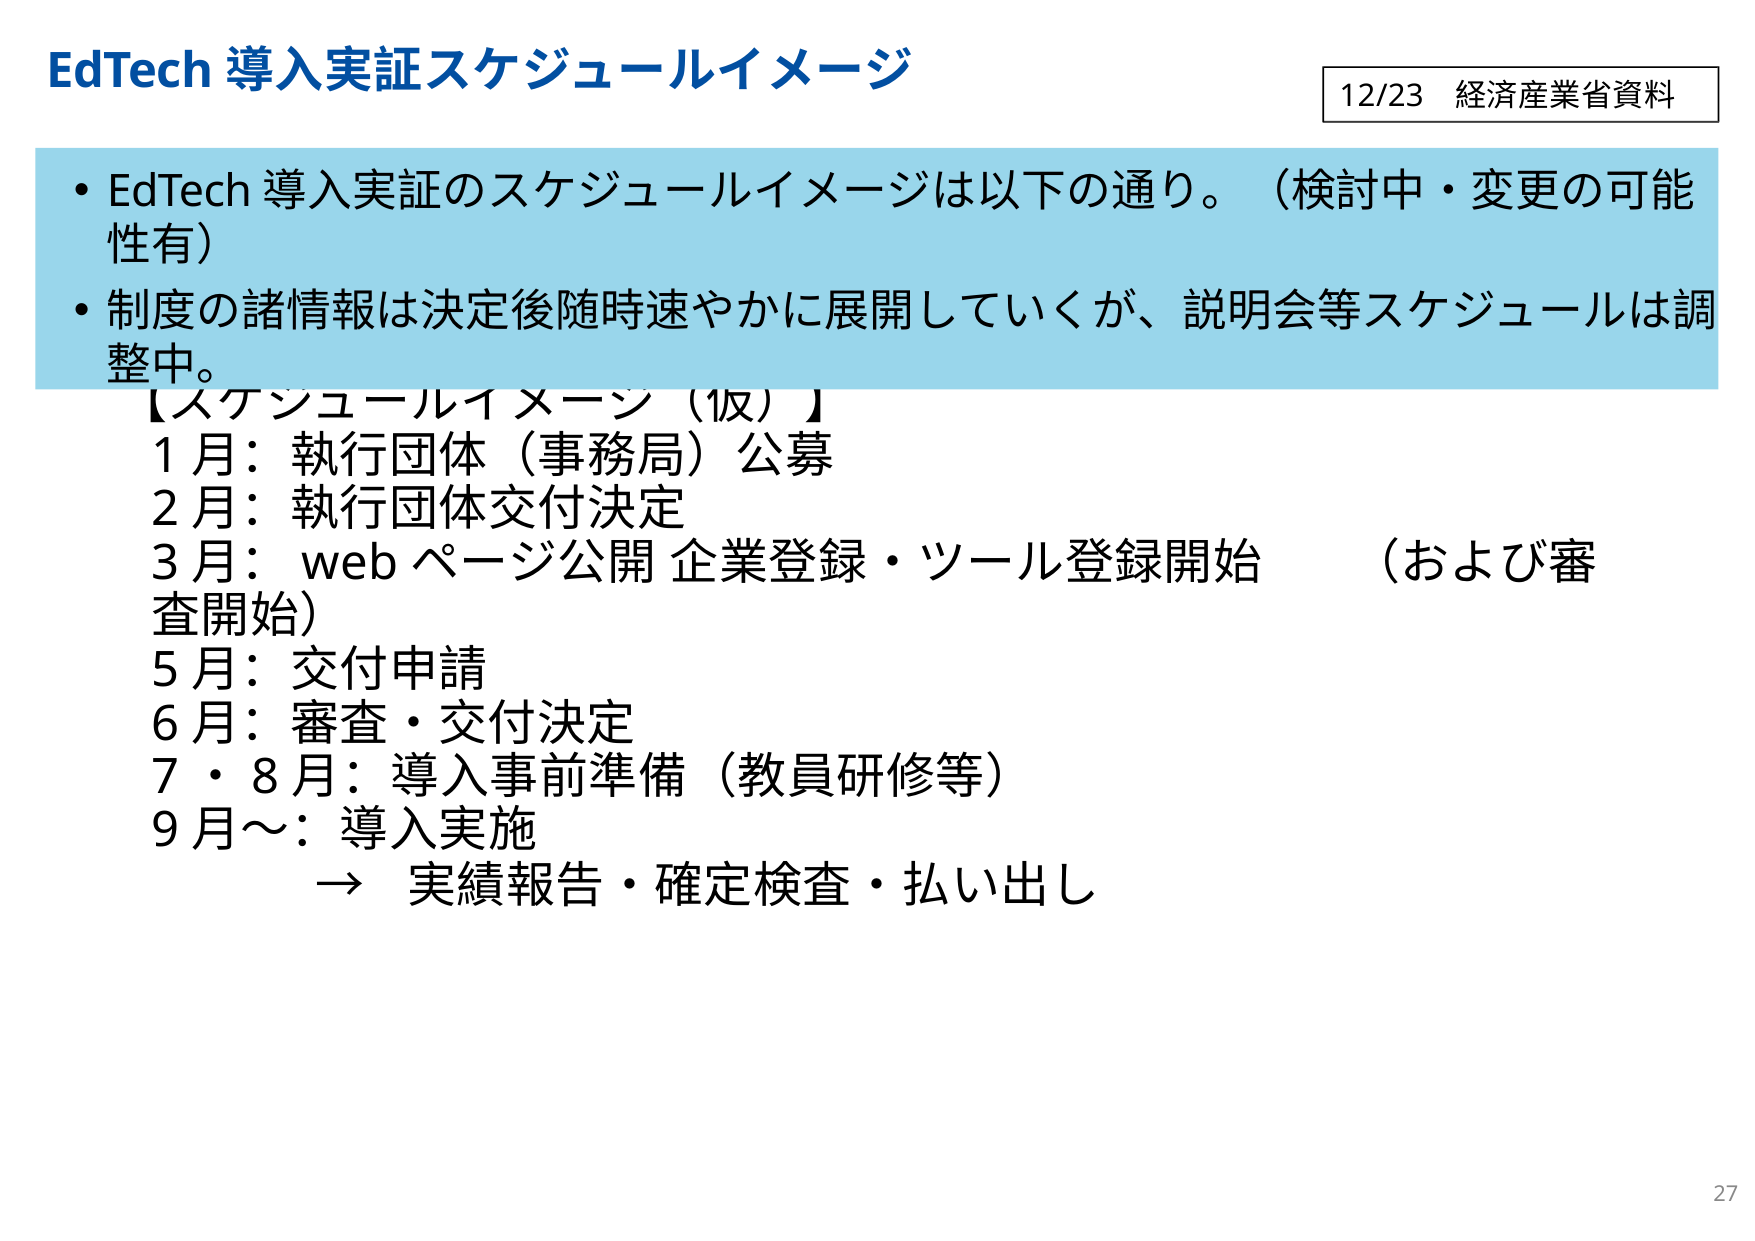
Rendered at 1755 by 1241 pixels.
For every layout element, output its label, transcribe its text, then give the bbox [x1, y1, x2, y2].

text_box 【スケジュールイメージ（仮）】 1月：執行団体（事務局）公募 2月：執行団体交付決定 3月：webページ公開 企業登録・ツール登録開始 （および審査開始） 5月：交付申請 6月：審査・交付決定 7・8月：導入事前準備（教員研修等） 9月～：導入実施 →実績報告・確定検査・払い出し [116, 390, 1624, 913]
text_box EdTech導入実証のスケジュールイメージは以下の通り。（検討中・変更の可能性有） 制度の諸情報は決定後随時速やかに展開していくが、説明会等スケジュールは調整中。 [35, 147, 1719, 390]
text_box [1322, 66, 1720, 123]
title EdTech導入実証スケジュールイメージ [44, 35, 927, 246]
text_box 12/23 経済産業省資料 [1337, 72, 1677, 113]
text_box 27 [1711, 1177, 1740, 1206]
